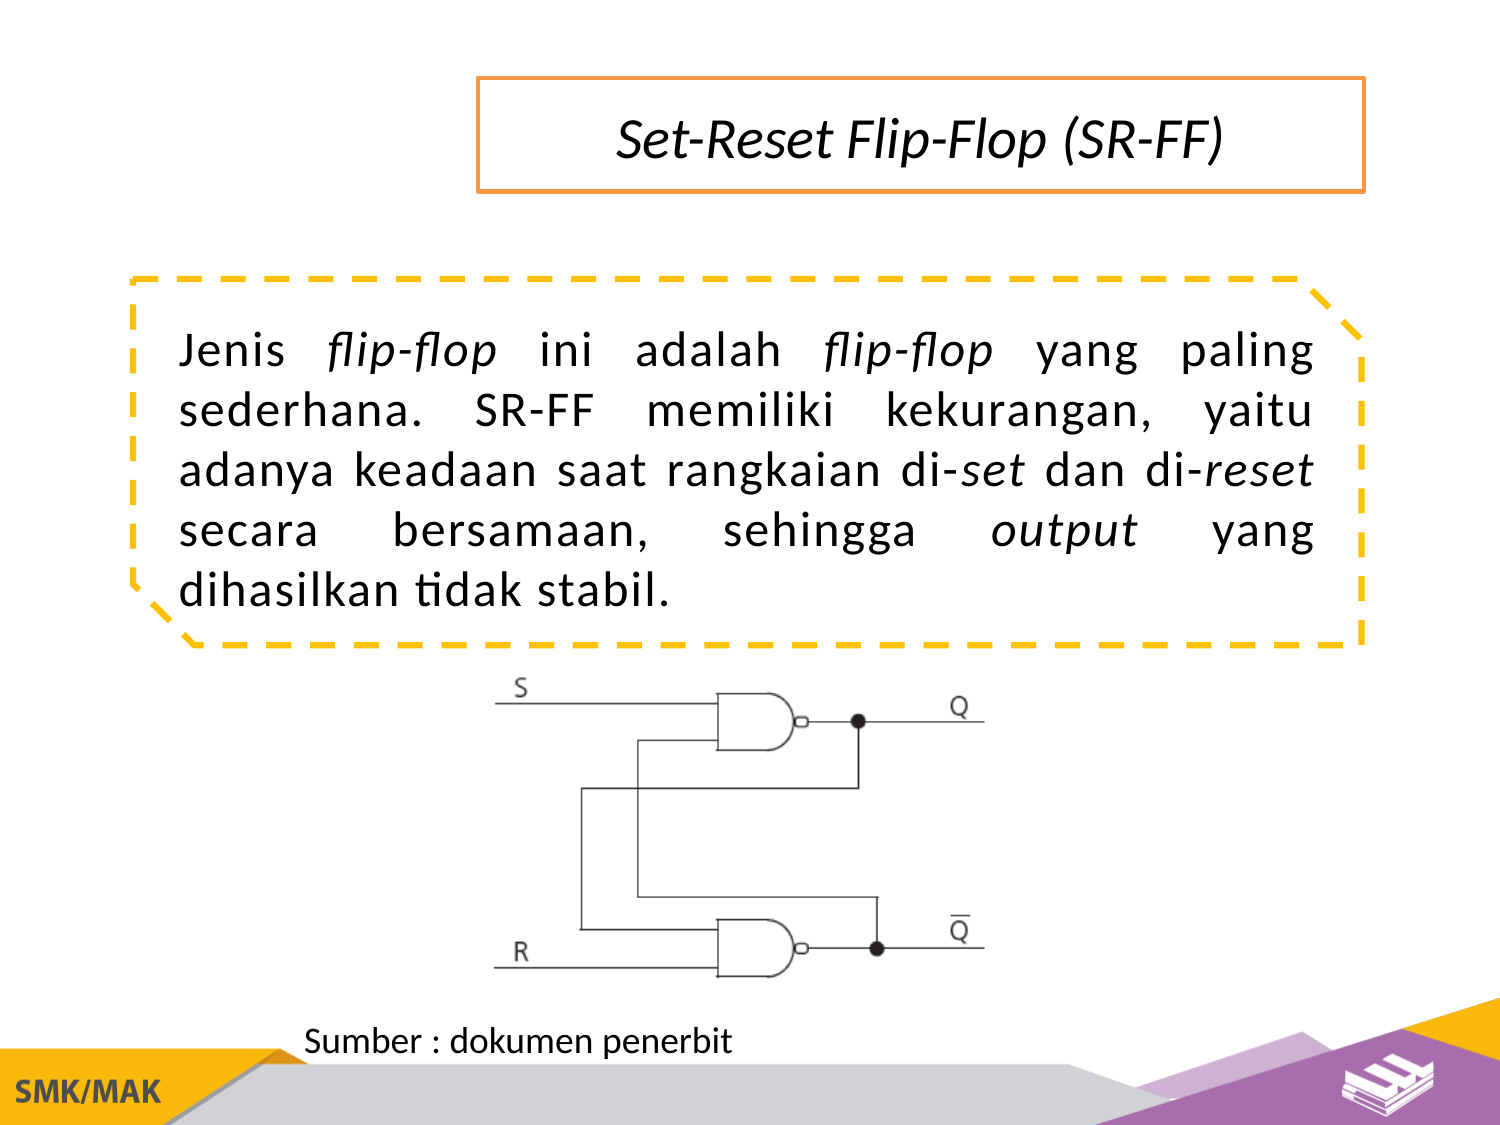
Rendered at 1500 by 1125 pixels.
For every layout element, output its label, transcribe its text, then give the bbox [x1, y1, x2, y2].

text_box Set-Reset Flip-Flop (SR-FF) [476, 76, 1366, 194]
picture [460, 663, 1034, 995]
picture [0, 998, 1500, 1125]
text_box Jenis flip-flop ini adalah flip-flop yang paling sederhana. SR-FF memiliki kekurangan, yaitu adanya keadaan saat rangkaian di-set dan di-reset secara bersamaan, sehingga output yang dihasilkan tidak stabil. [132, 278, 1362, 646]
text_box Sumber : dokumen penerbit [289, 1008, 762, 1069]
